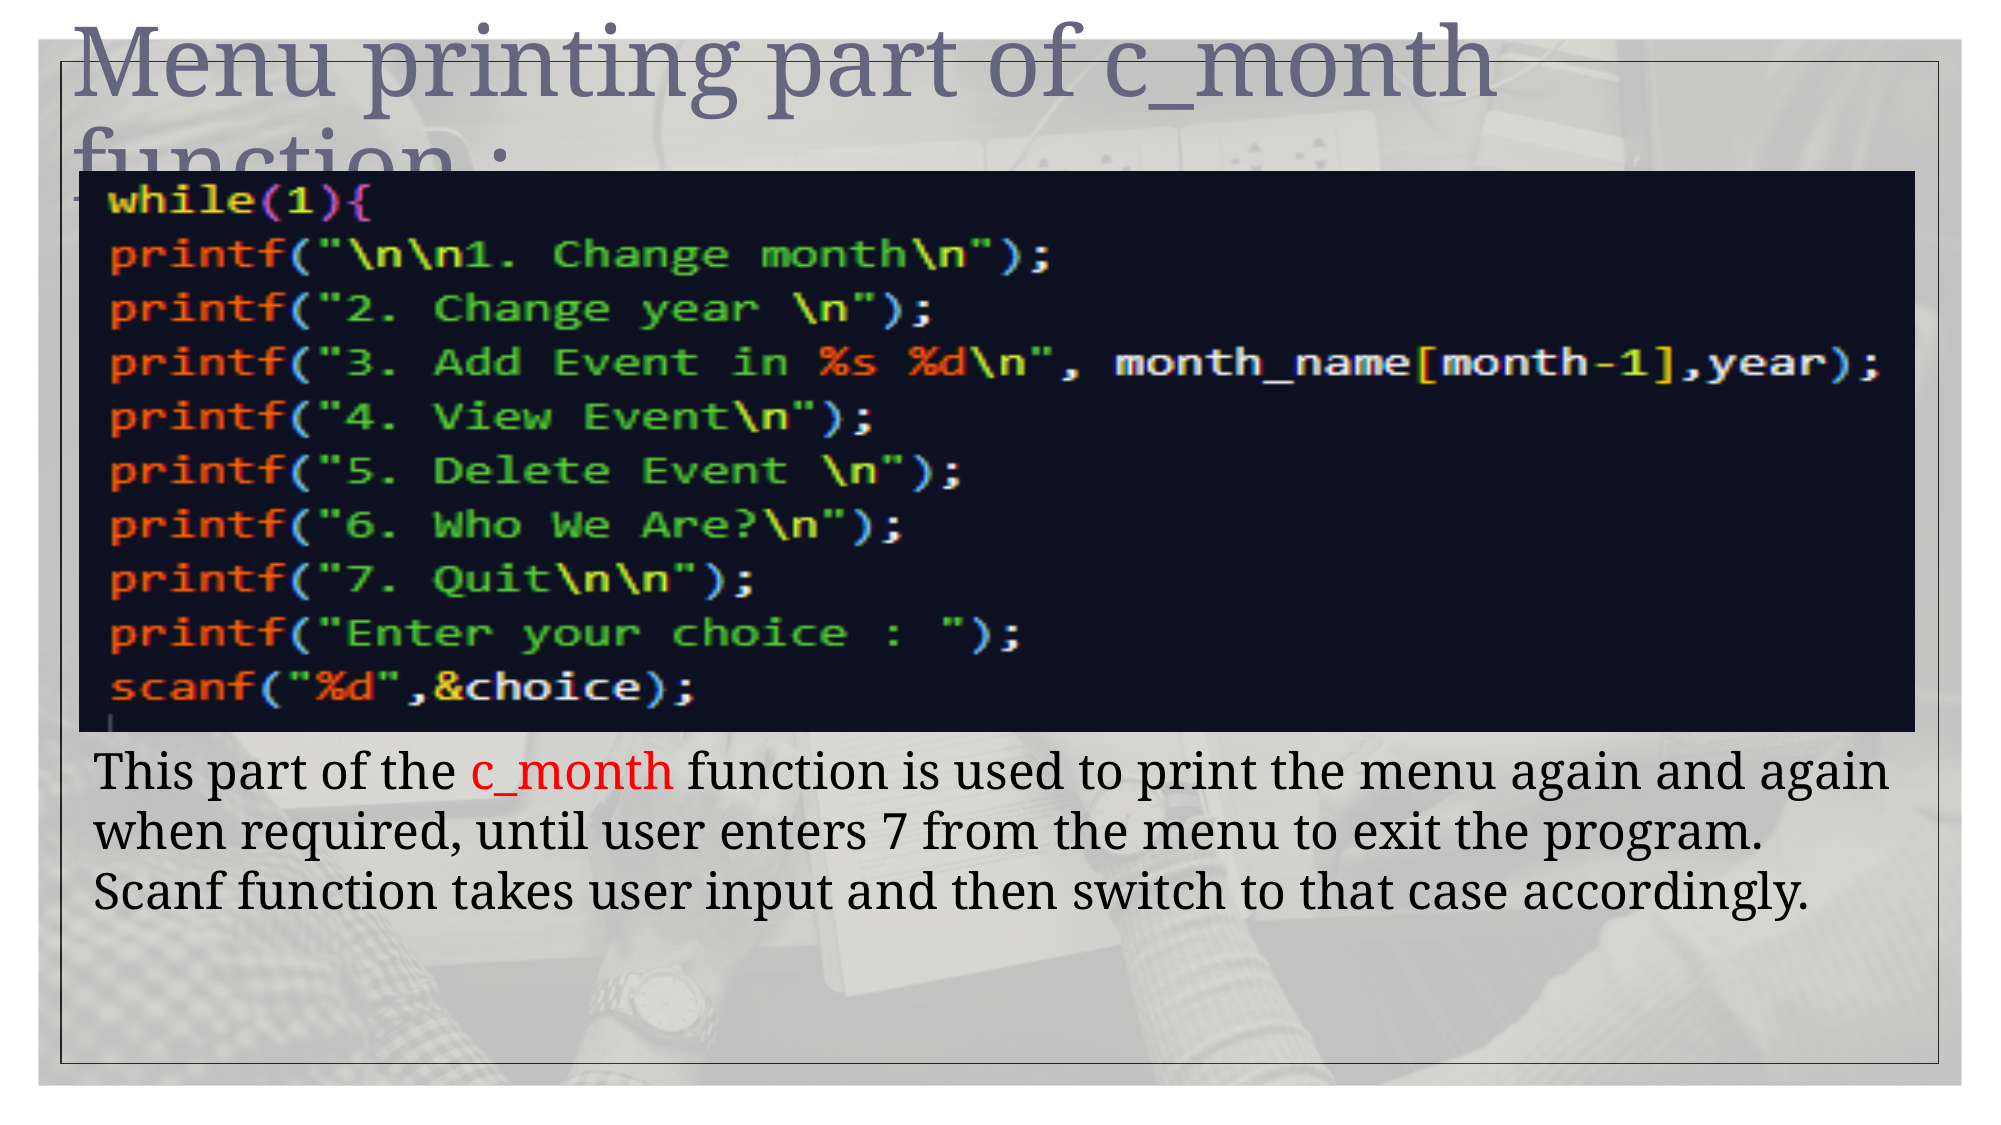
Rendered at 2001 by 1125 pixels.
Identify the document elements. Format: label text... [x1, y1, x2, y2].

title Menu printing part of c_month function : [56, 4, 1707, 36]
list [38, 40, 1962, 1085]
picture [78, 171, 1915, 732]
